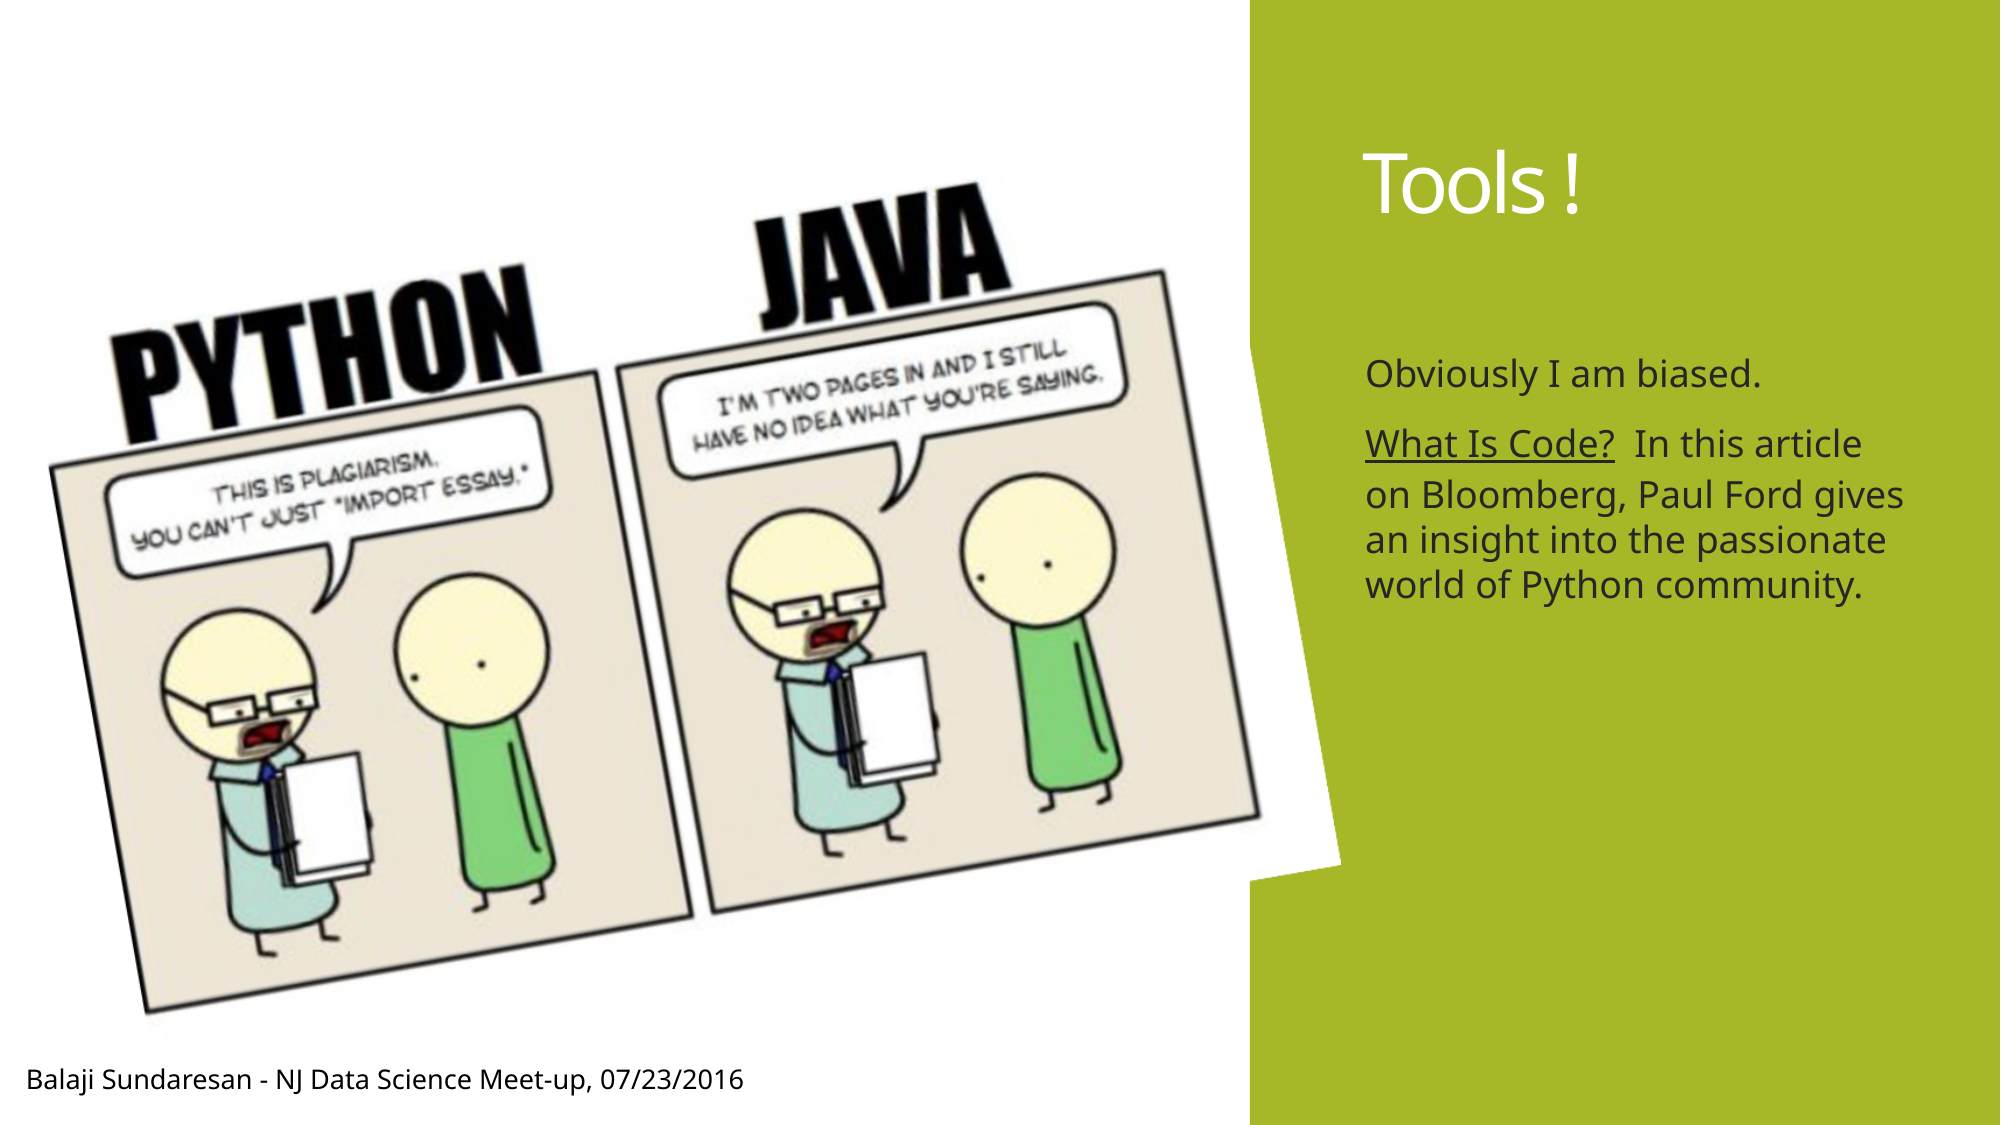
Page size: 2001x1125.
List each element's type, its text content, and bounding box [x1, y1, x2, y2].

list Obviously I am biased. What Is Code? In this article on Bloomberg, Paul Ford gives an insight into the passionate world of Python community. [1357, 341, 1916, 701]
picture [0, 91, 1340, 1054]
title Tools ! [1354, 88, 1911, 239]
text_box Balaji Sundaresan - NJ Data Science Meet-up, 07/23/2016 [18, 1054, 1015, 1103]
